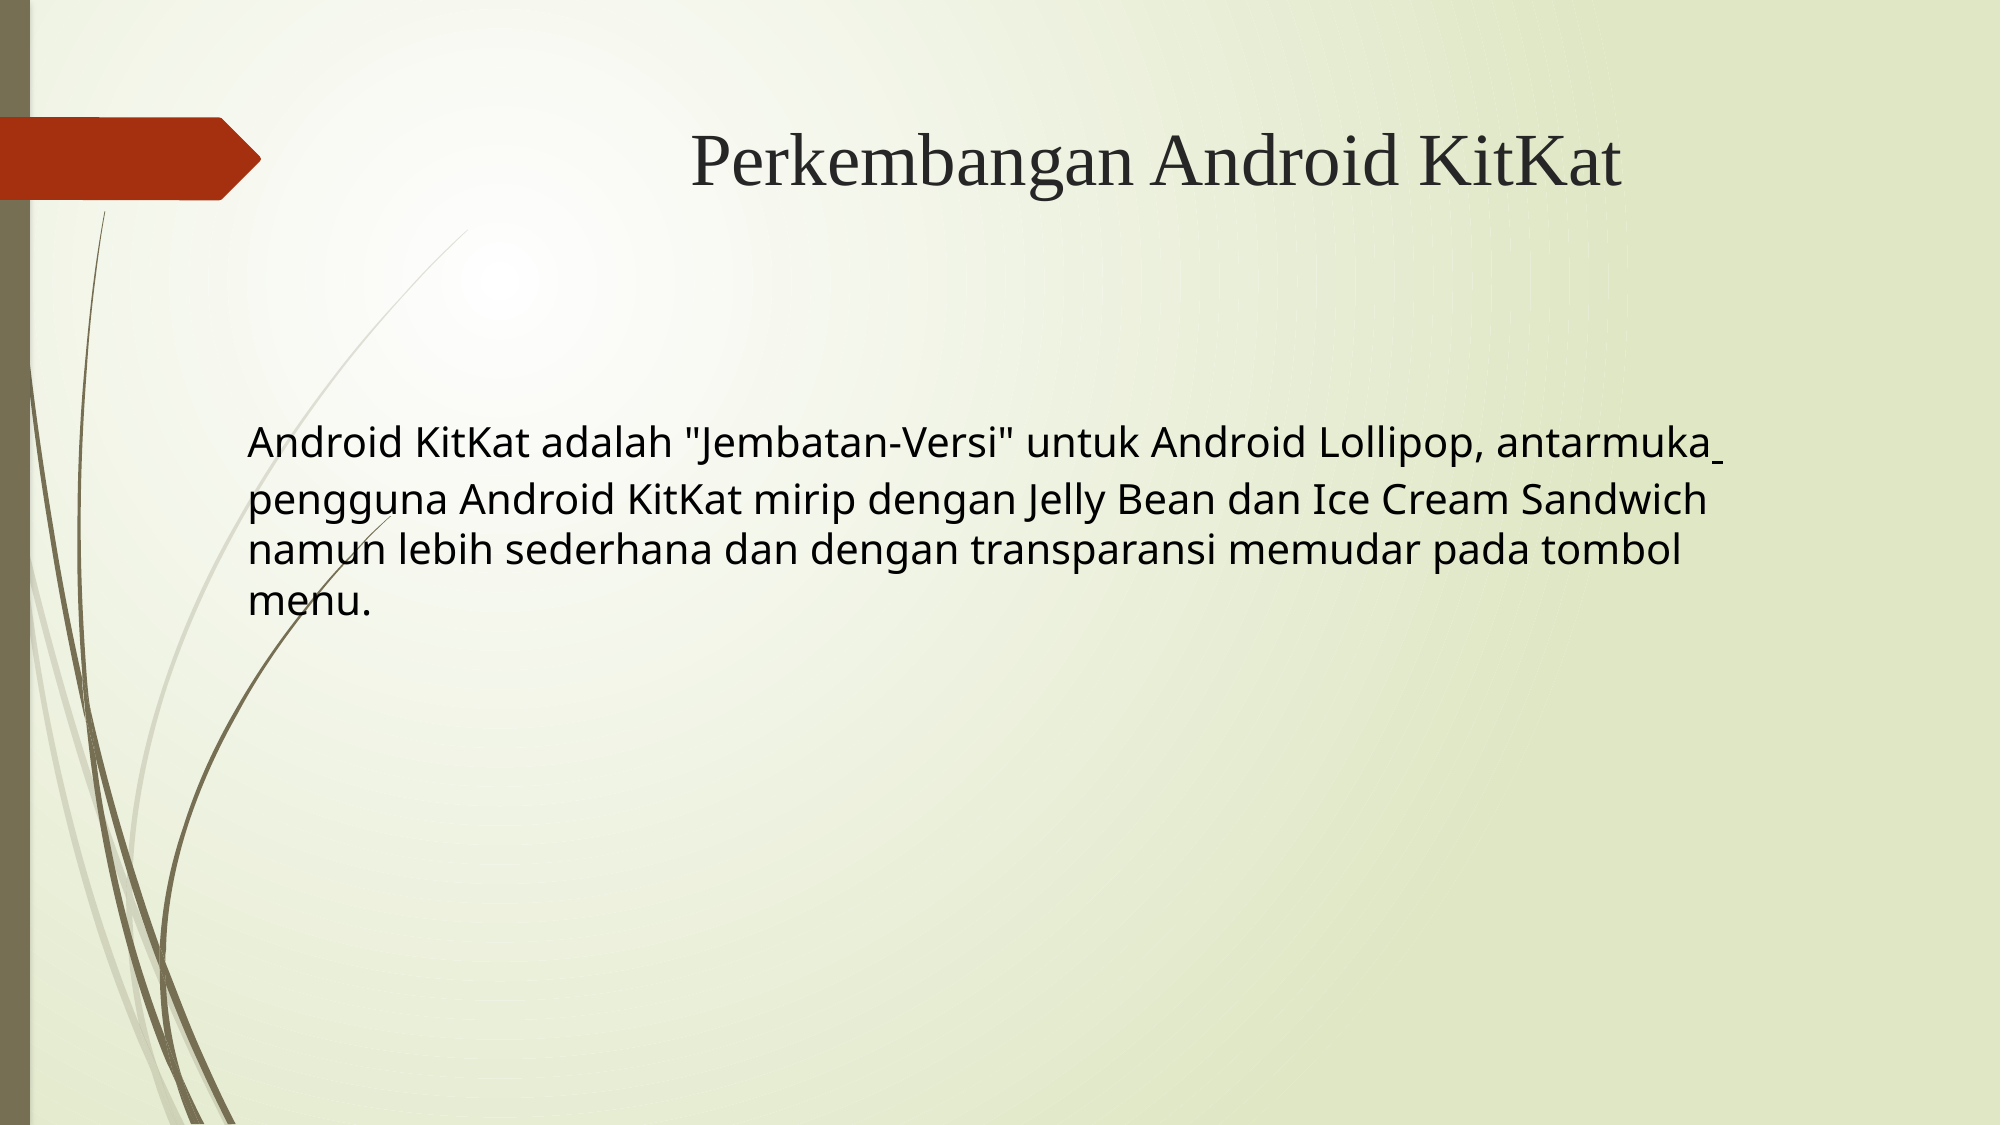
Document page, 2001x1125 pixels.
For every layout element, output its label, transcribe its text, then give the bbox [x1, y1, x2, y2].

list Android KitKat adalah "Jembatan-Versi" untuk Android Lollipop, antarmuka pengguna Android KitKat mirip dengan Jelly Bean dan Ice Cream Sandwich namun lebih sederhana dan dengan transparansi memudar pada tombol menu. [187, 317, 1813, 950]
title Perkembangan Android KitKat [425, 102, 1888, 313]
